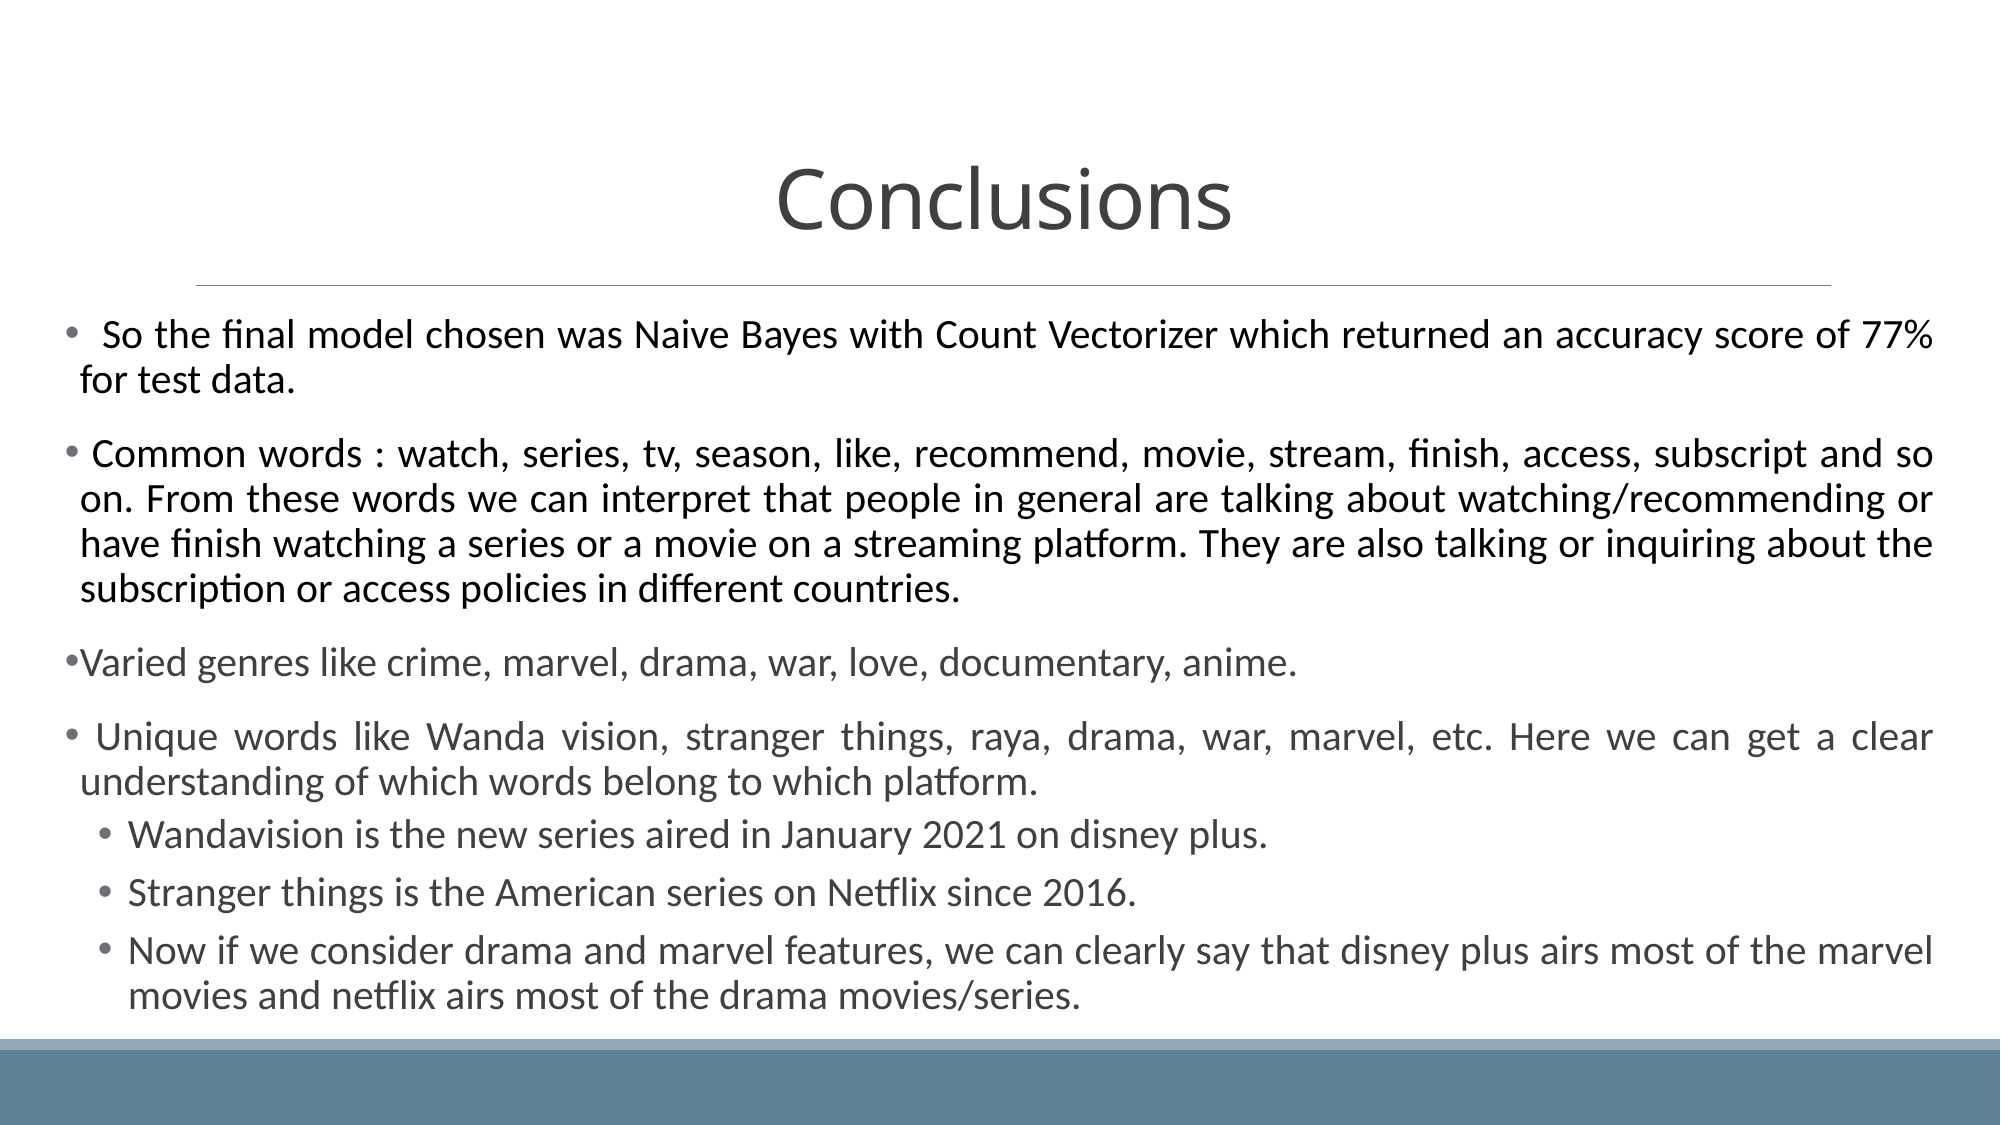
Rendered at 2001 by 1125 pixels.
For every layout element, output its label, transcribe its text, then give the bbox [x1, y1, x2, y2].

list So the final model chosen was Naive Bayes with Count Vectorizer which returned an accuracy score of 77% for test data. Common words : watch, series, tv, season, like, recommend, movie, stream, finish, access, subscript and so on. From these words we can interpret that people in general are talking about watching/recommending or have finish watching a series or a movie on a streaming platform. They are also talking or inquiring about the subscription or access policies in different countries. Varied genres like crime, marvel, drama, war, love, documentary, anime. Unique words like Wanda vision, stranger things, raya, drama, war, marvel, etc. Here we can get a clear understanding of which words belong to which platform. Wandavision is the new series aired in January 2021 on disney plus. Stranger things is the American series on Netflix since 2016. Now if we consider drama and marvel features, we can clearly say that disney plus airs most of the marvel movies and netflix airs most of the drama movies/series. [64, 304, 1936, 1022]
text_box Conclusions [179, 15, 1830, 254]
